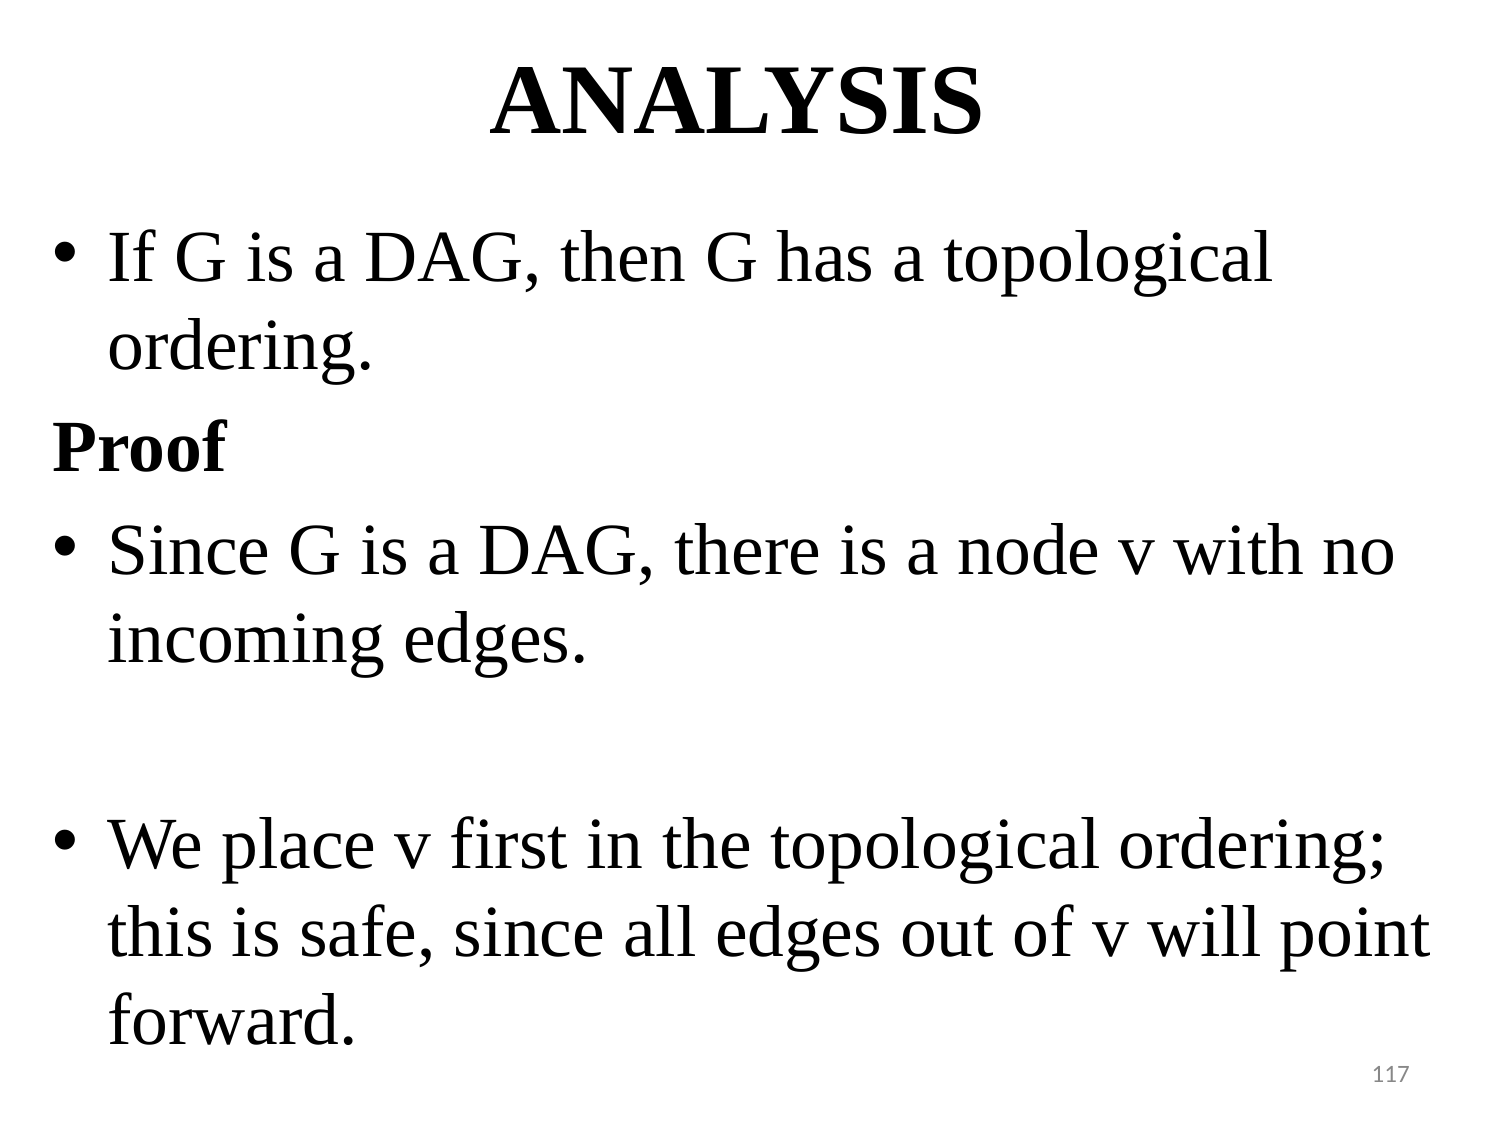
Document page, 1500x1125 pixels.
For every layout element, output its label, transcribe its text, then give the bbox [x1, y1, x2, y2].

list If G is a DAG, then G has a topological ordering. Proof Since G is a DAG, there is a node v with no incoming edges. We place v first in the topological ordering; this is safe, since all edges out of v will point forward. [37, 200, 1475, 1075]
title ANALYSIS [75, 0, 1425, 188]
slide_number ‹#› [1074, 1042, 1425, 1103]
